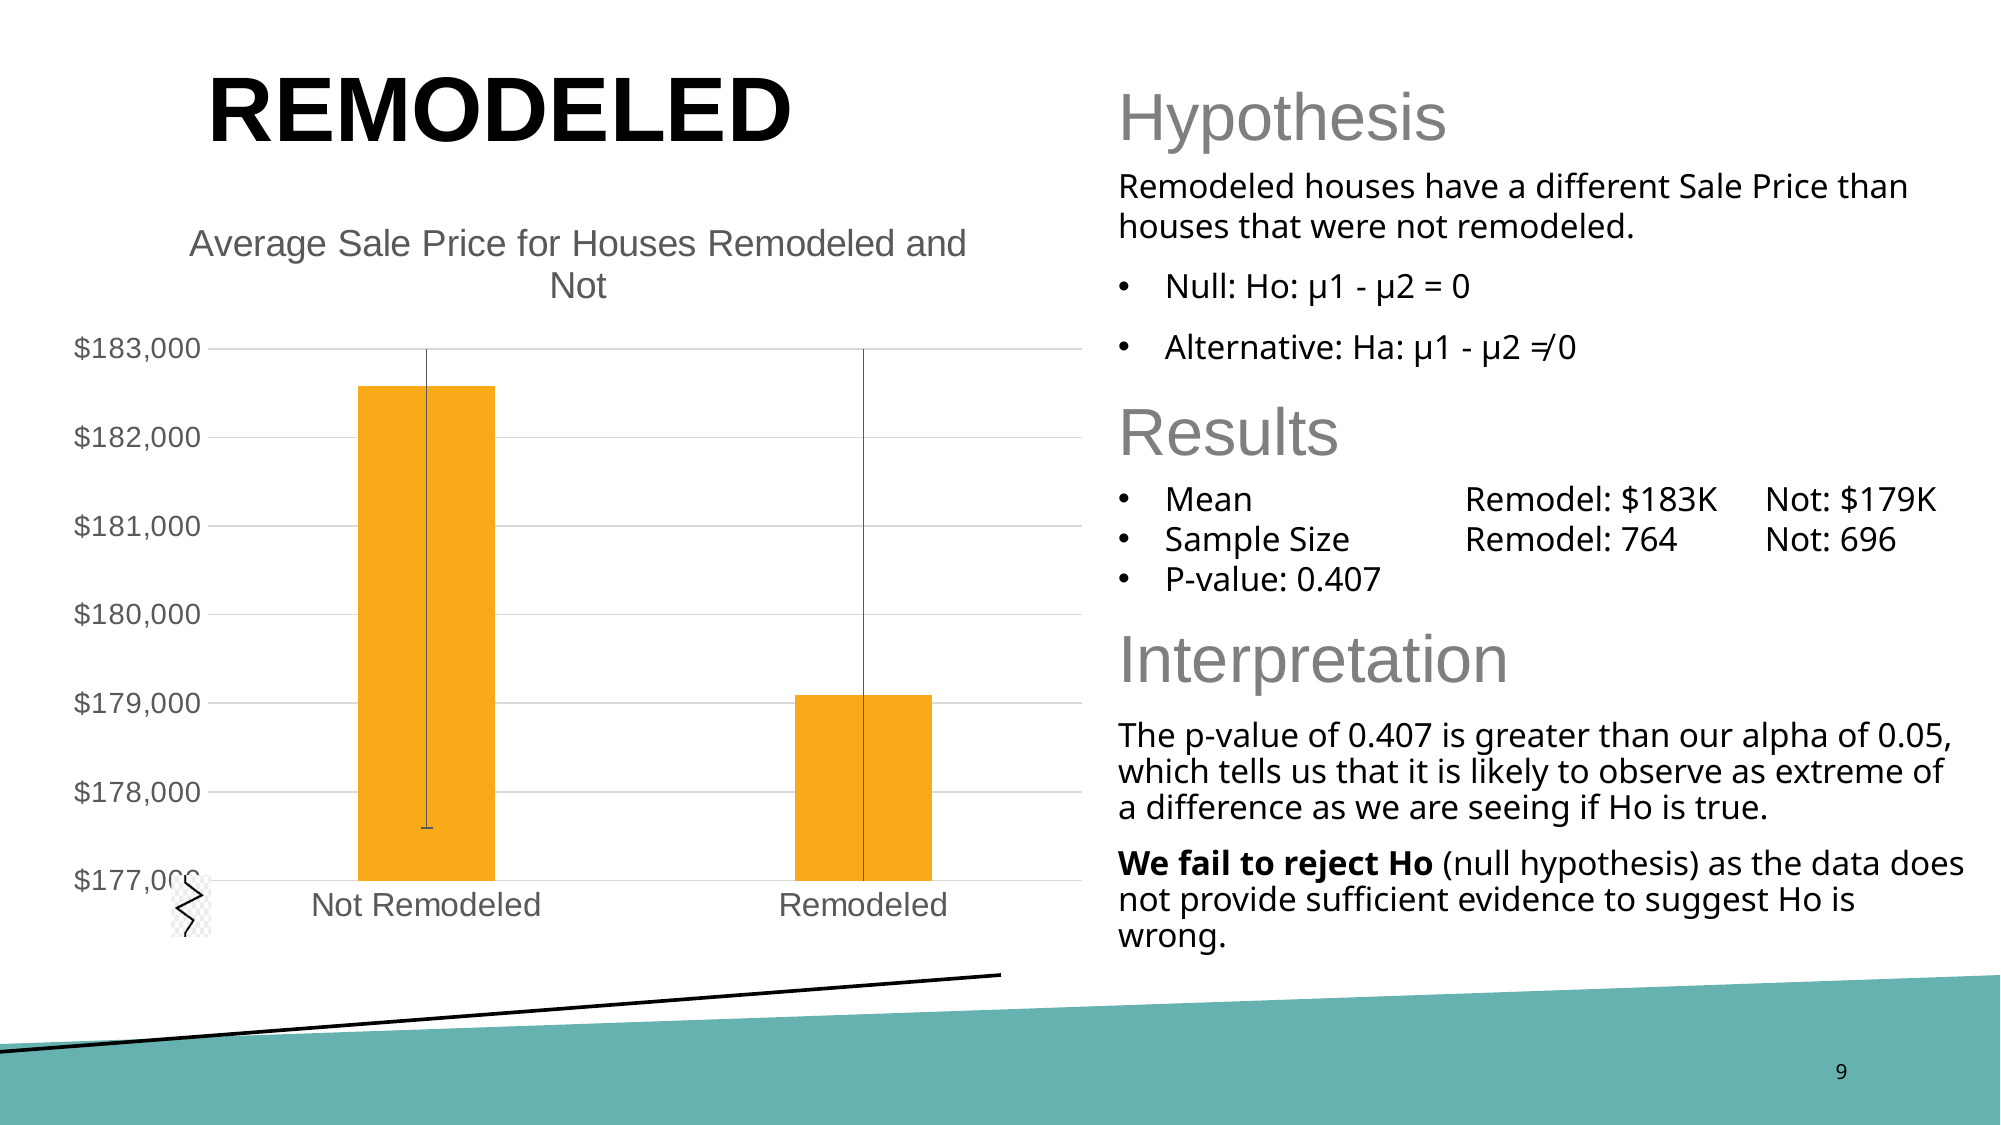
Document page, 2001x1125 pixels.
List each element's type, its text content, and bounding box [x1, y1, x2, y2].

text_box Hypothesis [1103, 75, 1779, 146]
text_box Mean Remodel: $183K Not: $179K Sample Size Remodel: 764 Not: 696 P-value: 0.407 [1107, 470, 2000, 606]
text_box Results [1107, 390, 1765, 462]
text_box The p-value of 0.407 is greater than our alpha of 0.05, which tells us that it is likely to observe as extreme of a difference as we are seeing if Ho is true. We fail to reject Ho (null hypothesis) as the data does not provide sufficient evidence to suggest Ho is wrong. [1103, 711, 1986, 996]
chart [52, 187, 1104, 938]
text_box Interpretation [1107, 617, 1765, 688]
text_box Remodeled houses have a different Sale Price than houses that were not remodeled. Null: Ho: μ1 - μ2 = 0 Alternative: Ha: μ1 - μ2 ≠ 0 [1103, 157, 1929, 409]
slide_number ‹#› [1412, 1042, 1863, 1103]
text_box REMODELED [2, 2, 1000, 220]
